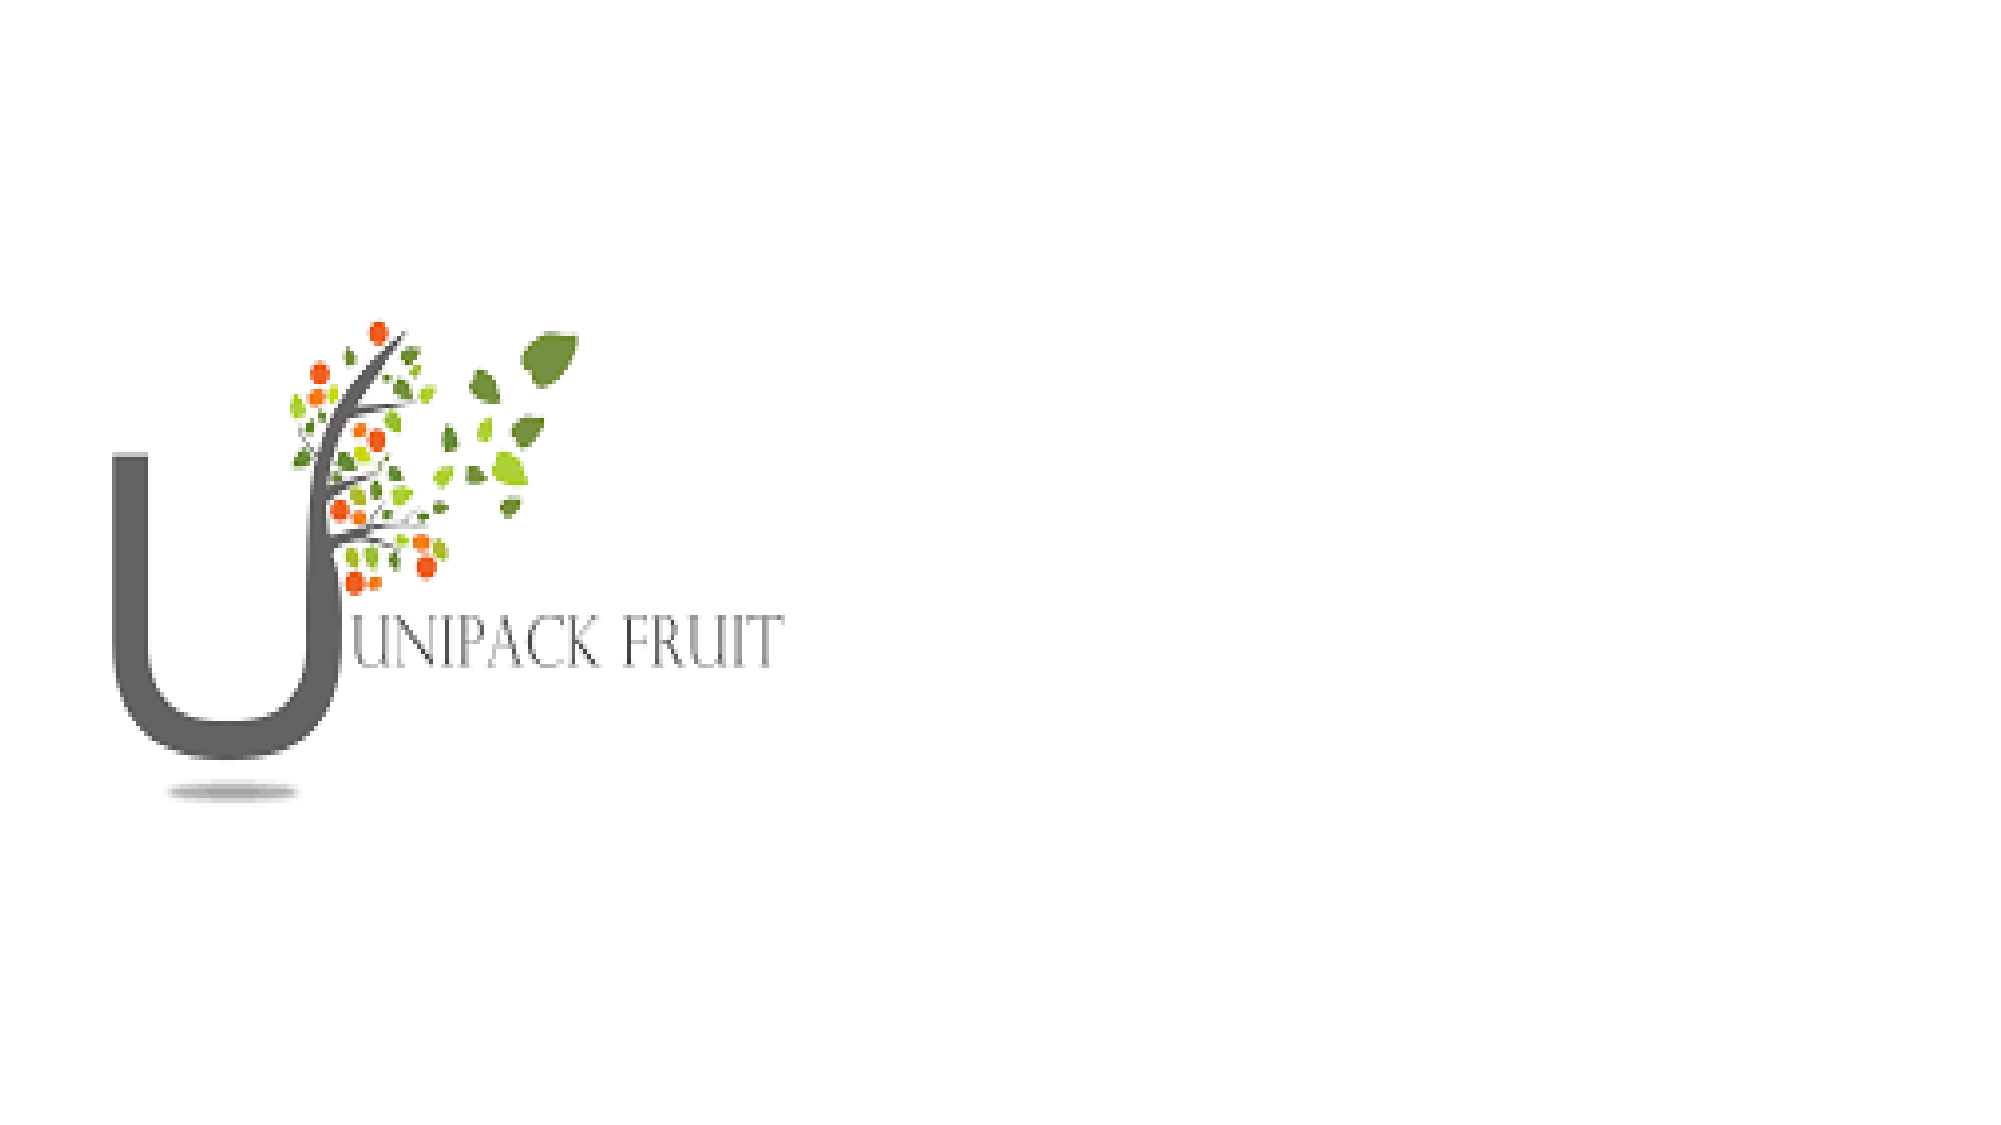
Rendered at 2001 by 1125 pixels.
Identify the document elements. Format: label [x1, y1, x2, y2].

picture [0, 120, 960, 1031]
